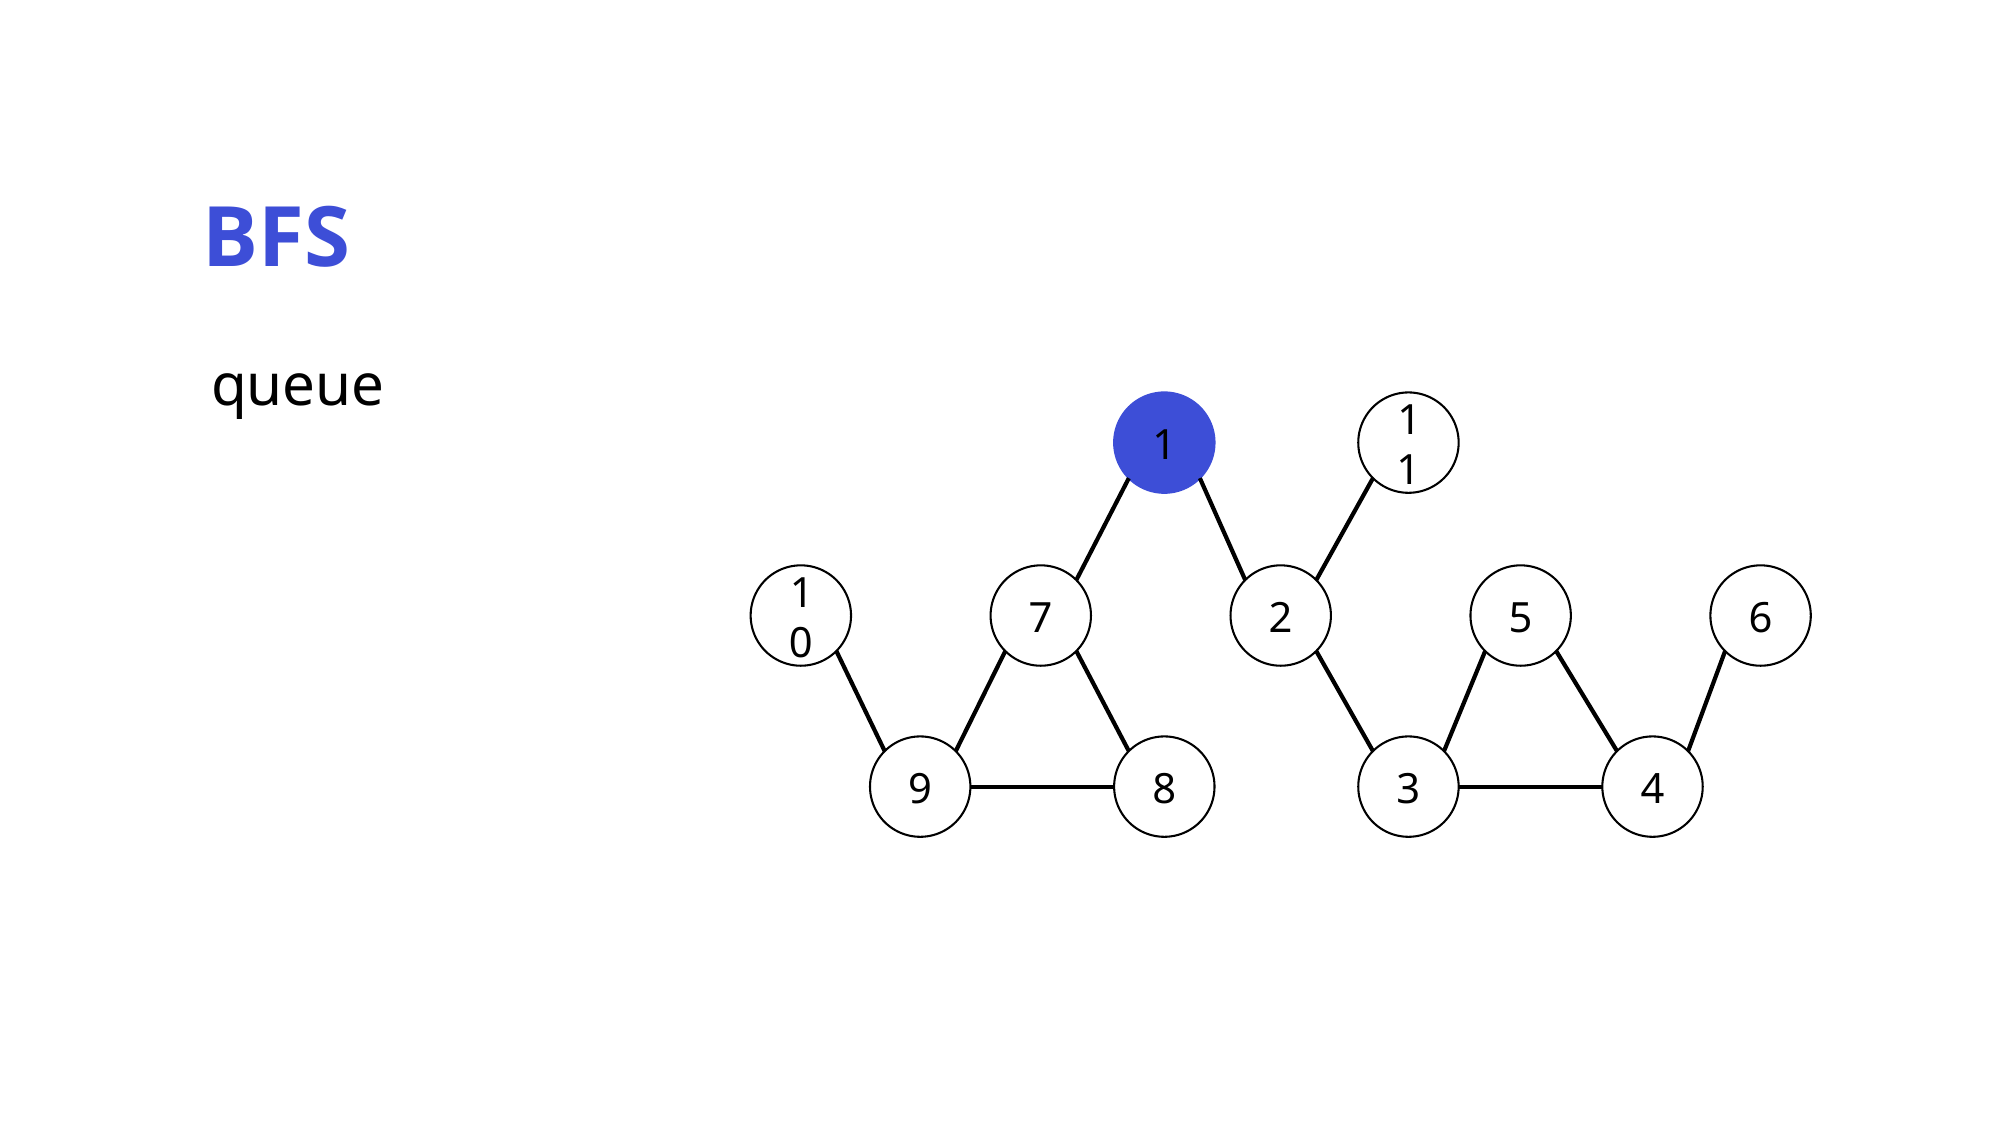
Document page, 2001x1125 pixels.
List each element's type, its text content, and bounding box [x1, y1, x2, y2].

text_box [1688, 651, 1726, 752]
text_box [1076, 651, 1129, 752]
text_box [1199, 478, 1246, 581]
text_box queue [186, 339, 426, 425]
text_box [1316, 478, 1374, 581]
text_box 6 [1709, 564, 1812, 667]
text_box 3 [1357, 735, 1460, 838]
text_box 1 [1113, 391, 1216, 494]
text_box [1556, 651, 1618, 752]
text_box 8 [1113, 735, 1216, 838]
text_box 9 [868, 735, 972, 838]
text_box 7 [989, 564, 1093, 667]
text_box 11 [1357, 391, 1460, 494]
text_box 2 [1229, 564, 1332, 667]
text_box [1076, 478, 1129, 581]
text_box BFS [187, 187, 1816, 307]
text_box 10 [749, 564, 853, 667]
text_box 5 [1469, 564, 1572, 667]
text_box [1443, 651, 1486, 752]
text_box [955, 651, 1006, 752]
text_box 4 [1601, 735, 1704, 838]
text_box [836, 651, 885, 752]
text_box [1316, 651, 1374, 752]
